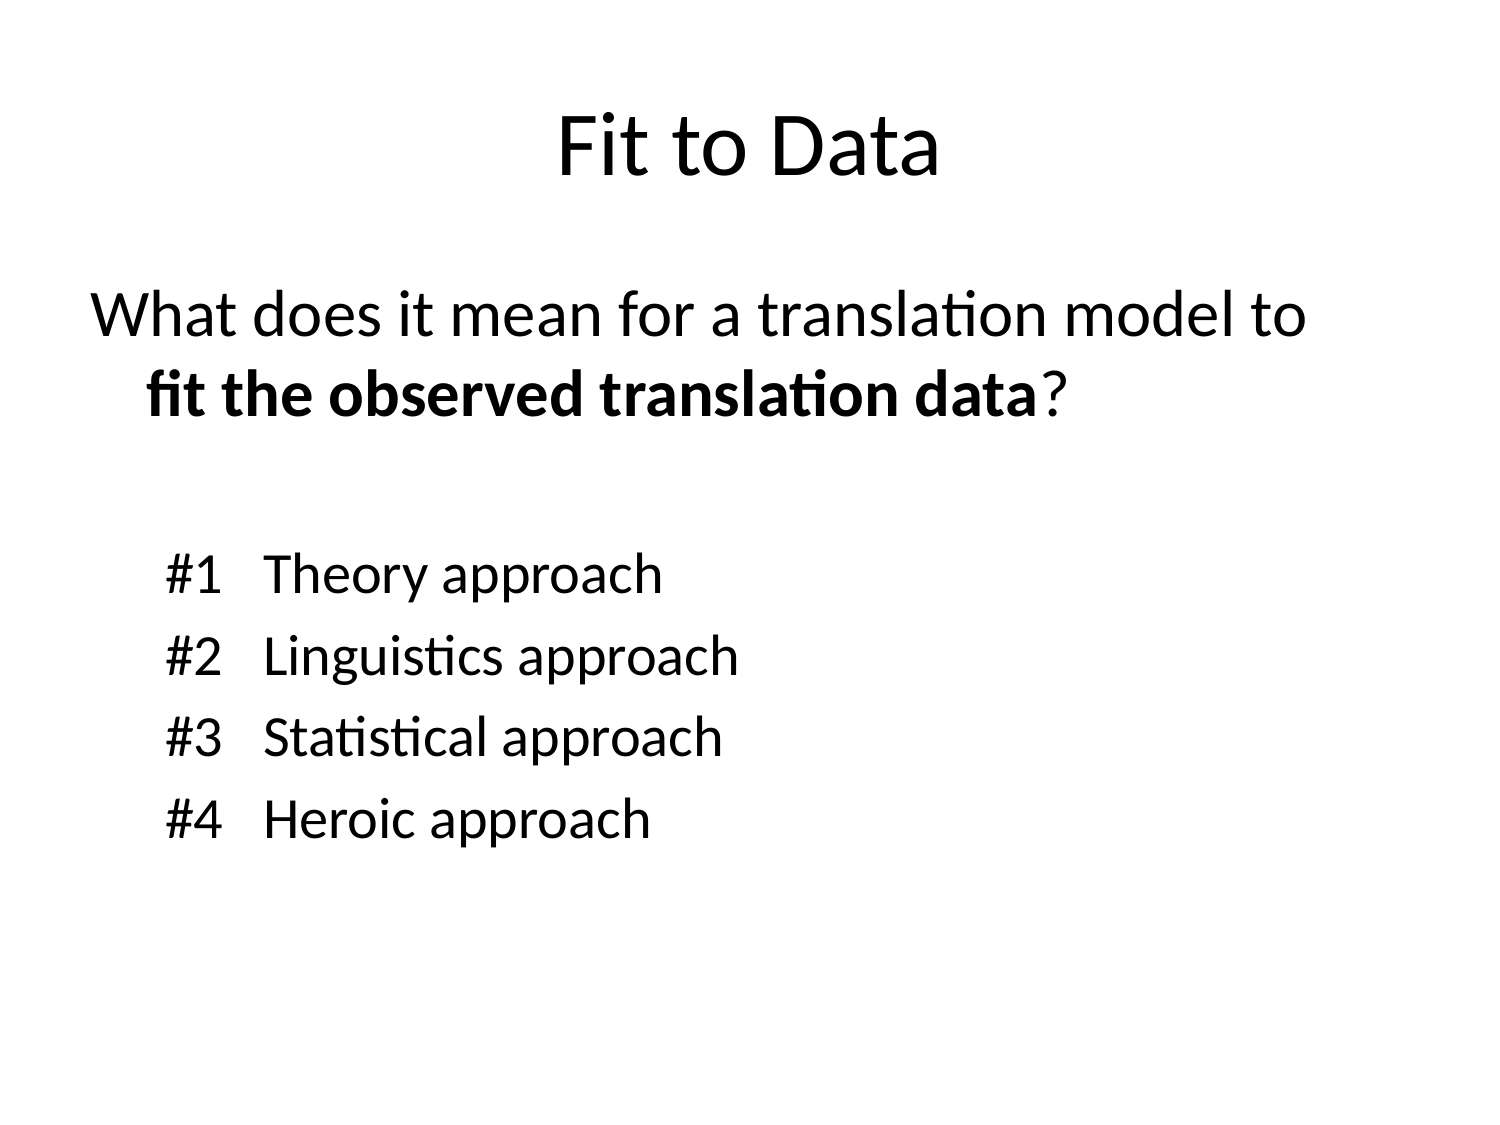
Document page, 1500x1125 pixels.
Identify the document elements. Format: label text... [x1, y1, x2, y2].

title Fit to Data [75, 45, 1425, 233]
list What does it mean for a translation model to fit the observed translation data? #1 Theory approach #2 Linguistics approach #3 Statistical approach #4 Heroic approach [75, 262, 1375, 1005]
